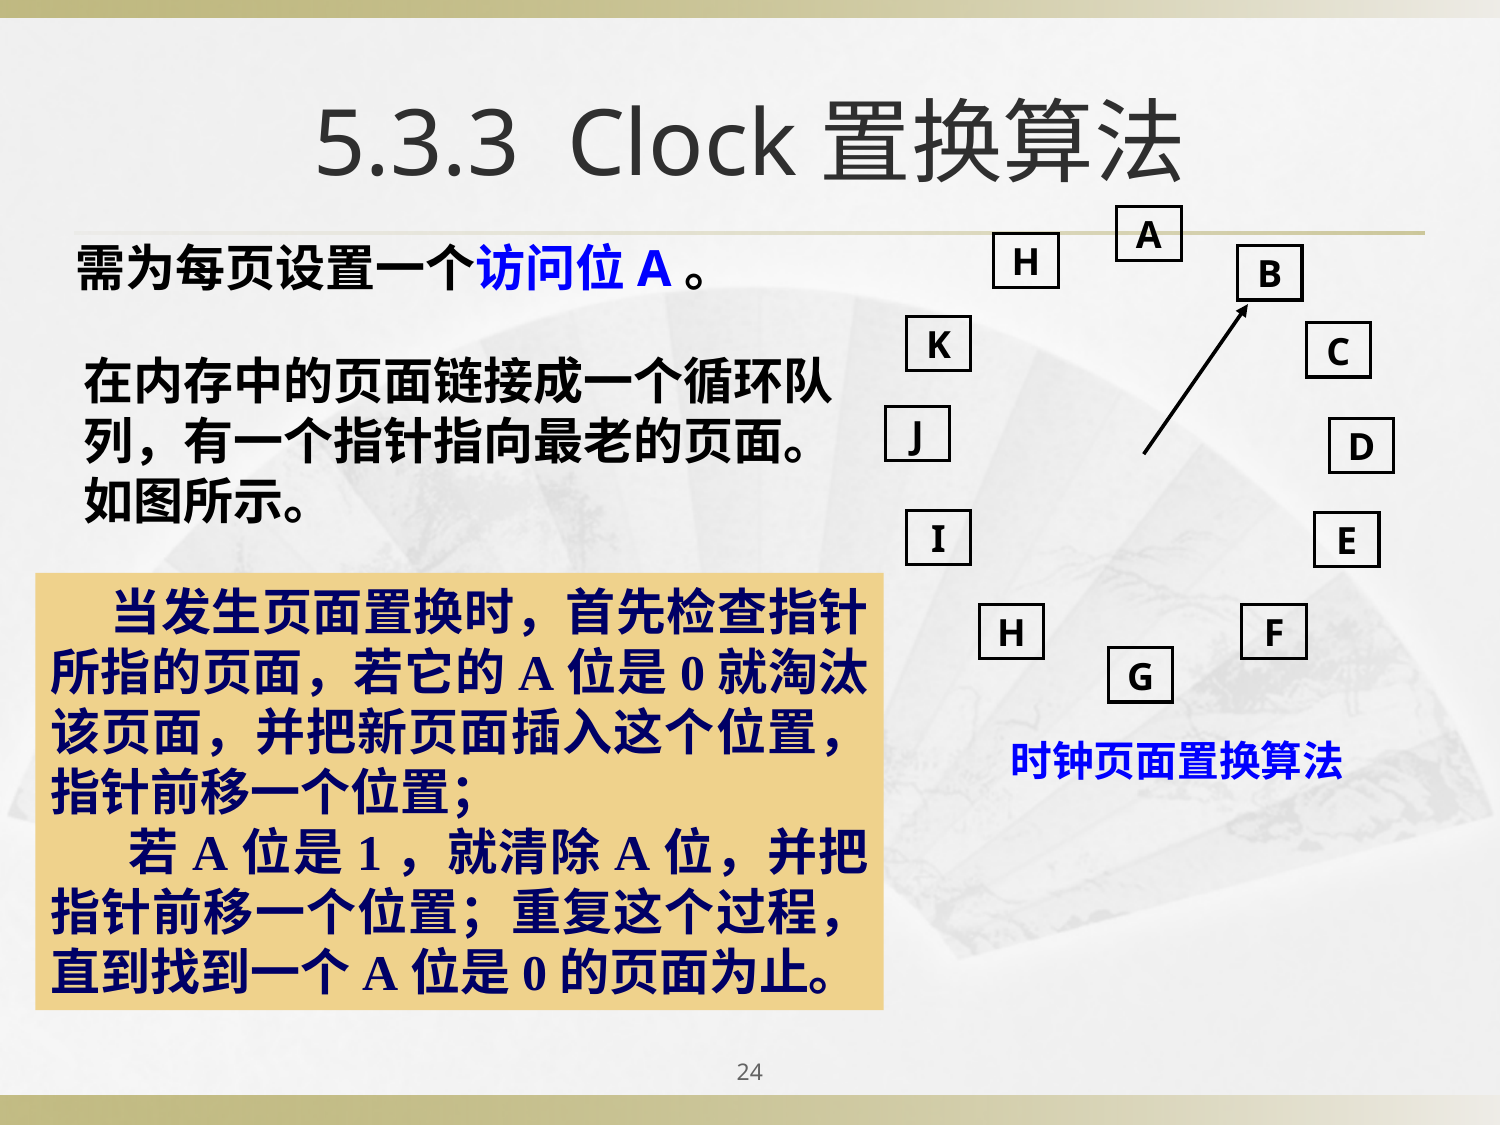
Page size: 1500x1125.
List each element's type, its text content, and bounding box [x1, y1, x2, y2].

slide_number 24 [675, 1050, 825, 1097]
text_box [884, 205, 1451, 793]
text_box 在内存中的页面链接成一个循环队列，有一个指针指向最老的页面。如图所示。 [68, 342, 858, 538]
text_box 需为每页设置一个访问位A。 [60, 169, 1224, 304]
title 5.3.3 Clock置换算法 [75, 45, 1425, 205]
list 当发生页面置换时，首先检查指针所指的页面，若它的A位是0就淘汰该页面，并把新页面插入这个位置，指针前移一个位置； 若A位是1，就清除A位，并把指针前移一个位置；重复这个过程，直到找到一个A位是0的页面为止。 [35, 572, 884, 1011]
